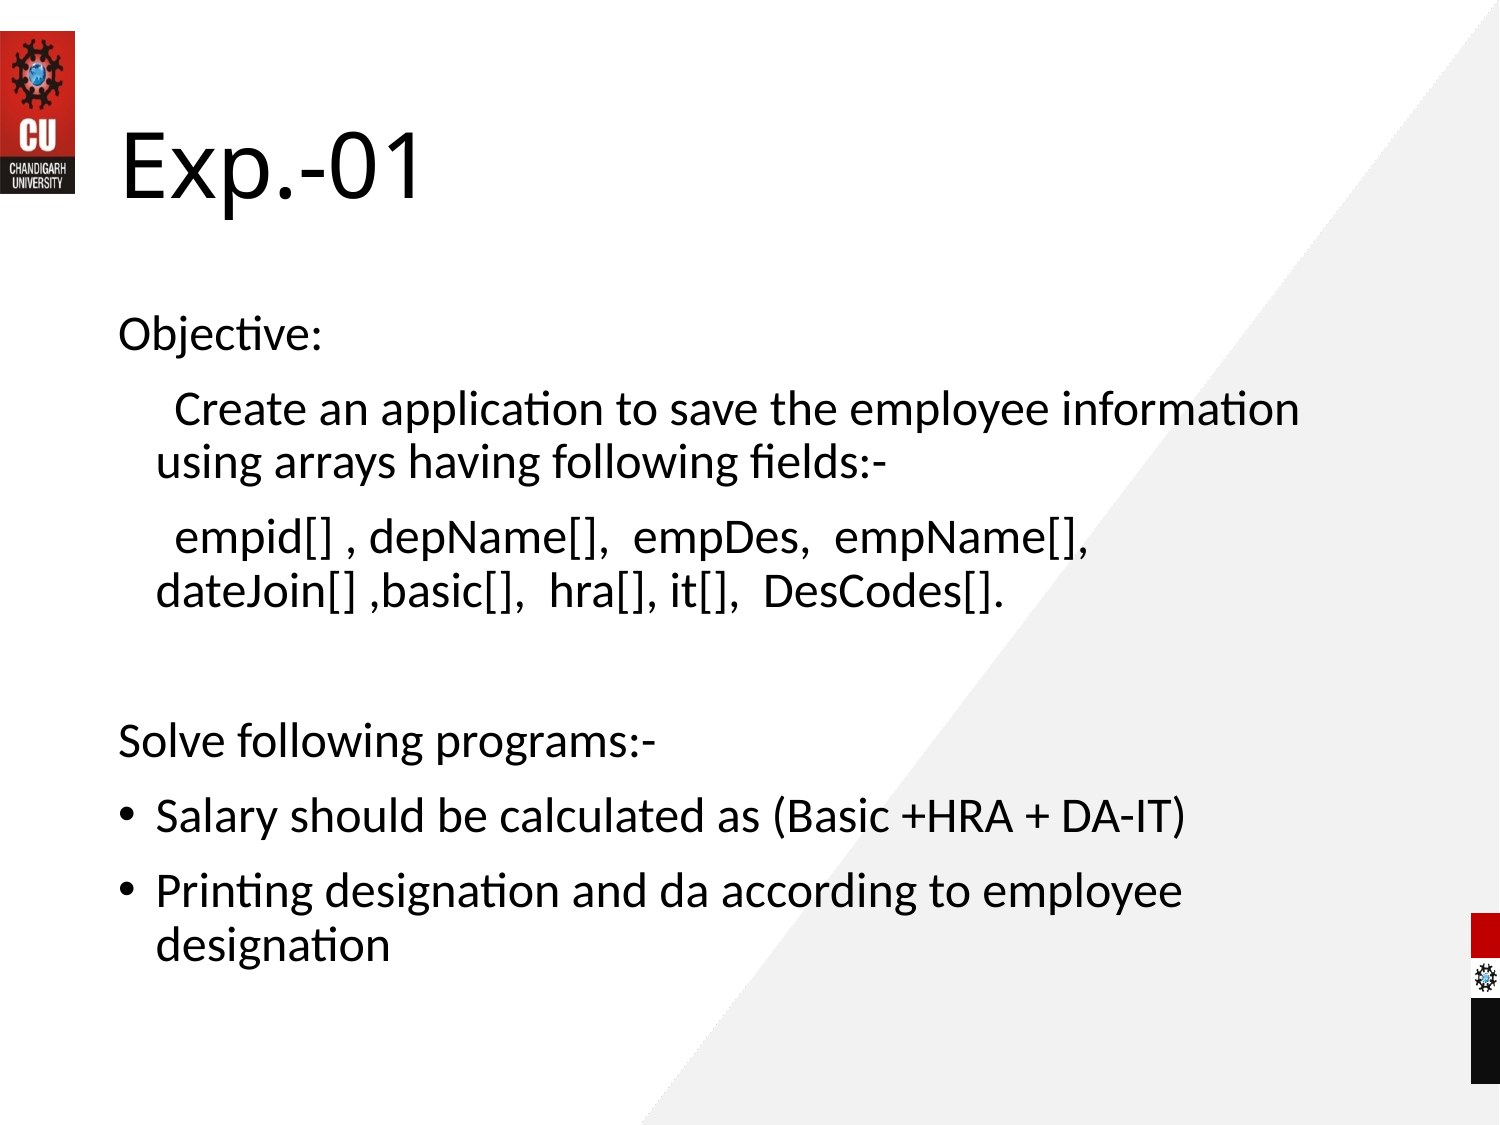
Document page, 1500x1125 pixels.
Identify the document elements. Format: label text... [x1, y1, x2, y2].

picture [0, 0, 1500, 1125]
list Objective: Create an application to save the employee information using arrays having following fields:- empid[] , depName[], empDes, empName[], dateJoin[] ,basic[], hra[], it[], DesCodes[]. Solve following programs:- Salary should be calculated as (Basic +HRA + DA-IT) Printing designation and da according to employee designation [103, 299, 1397, 1014]
title Exp.-01 [103, 59, 1397, 278]
